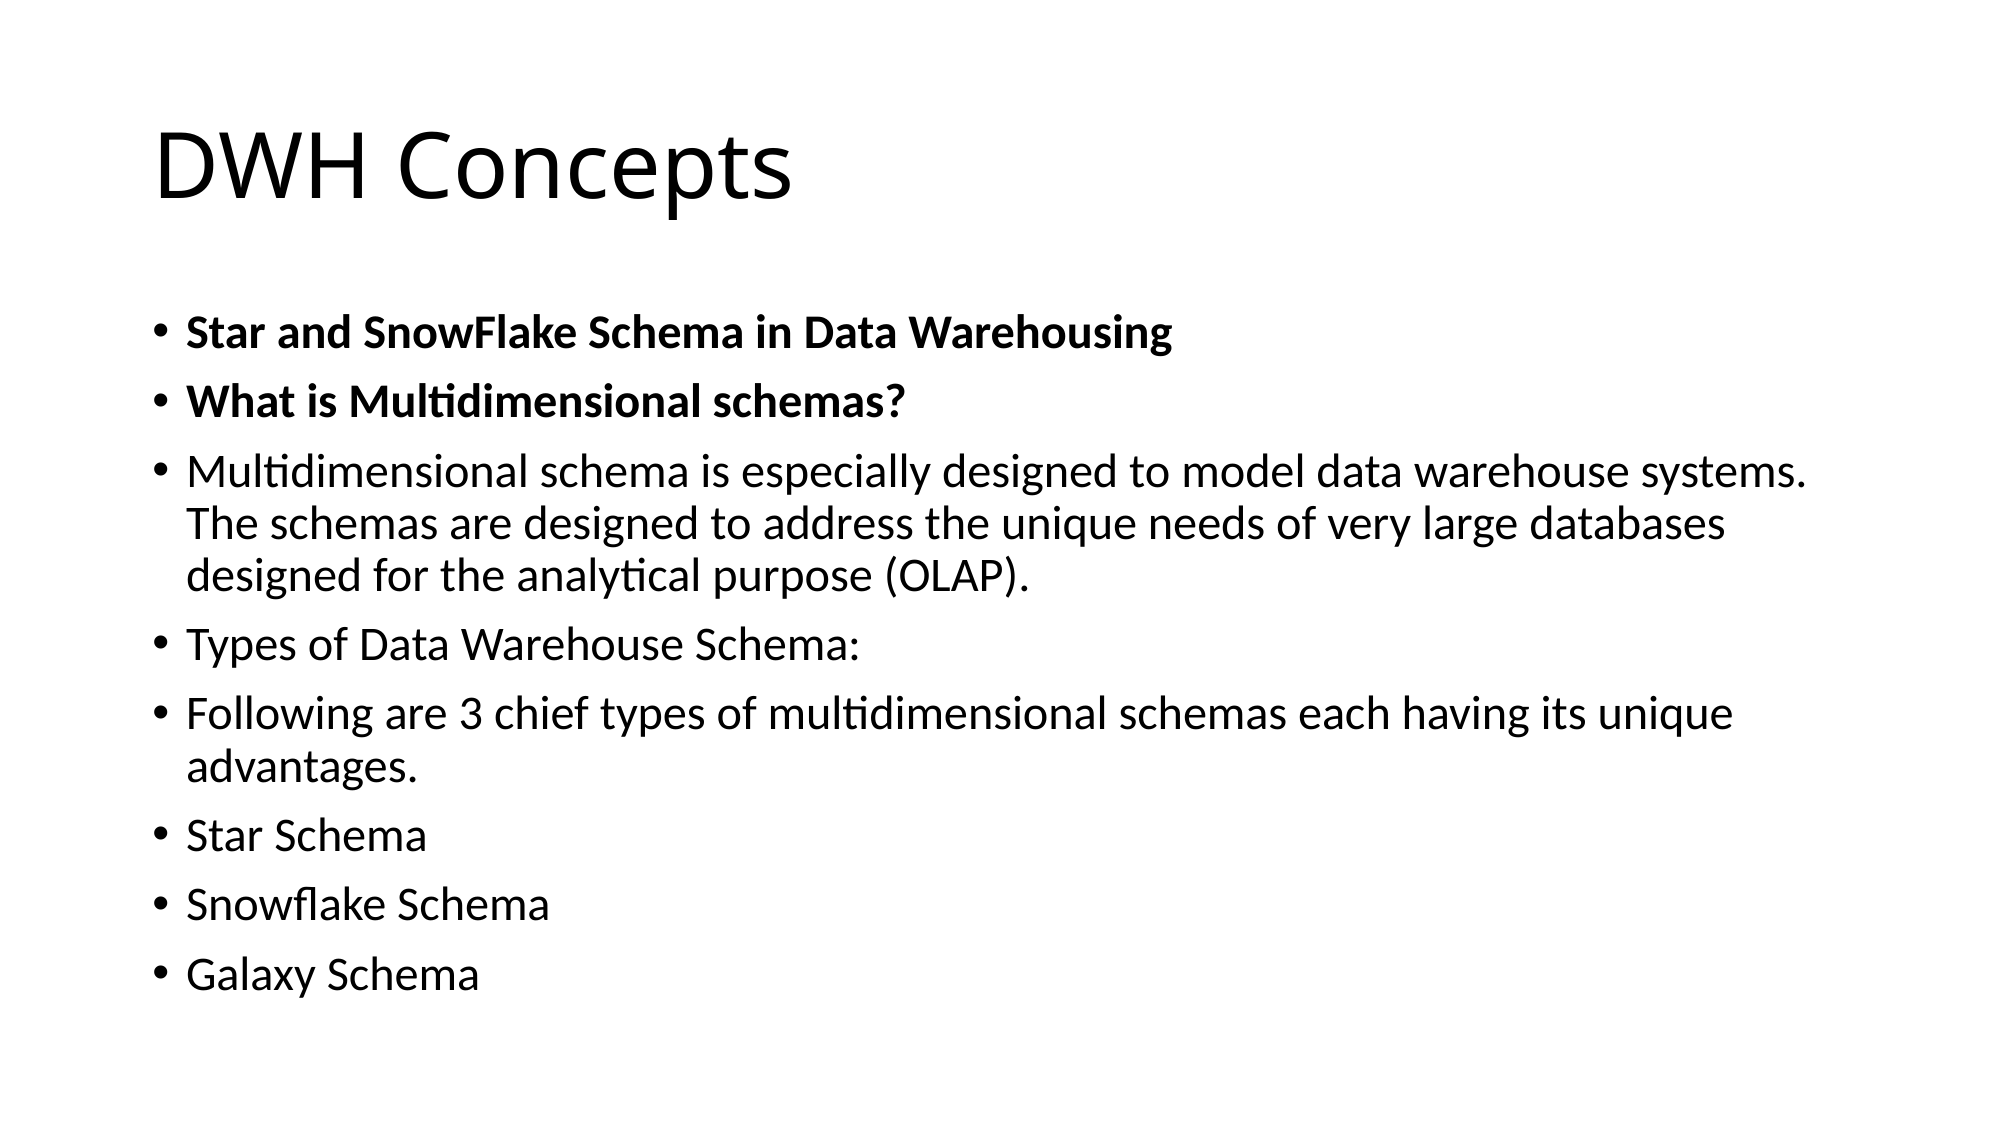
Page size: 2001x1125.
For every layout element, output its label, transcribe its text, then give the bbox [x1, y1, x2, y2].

title DWH Concepts [137, 59, 1863, 278]
list Star and SnowFlake Schema in Data Warehousing What is Multidimensional schemas? Multidimensional schema is especially designed to model data warehouse systems. The schemas are designed to address the unique needs of very large databases designed for the analytical purpose (OLAP). Types of Data Warehouse Schema: Following are 3 chief types of multidimensional schemas each having its unique advantages. Star Schema Snowflake Schema Galaxy Schema [137, 299, 1863, 1014]
